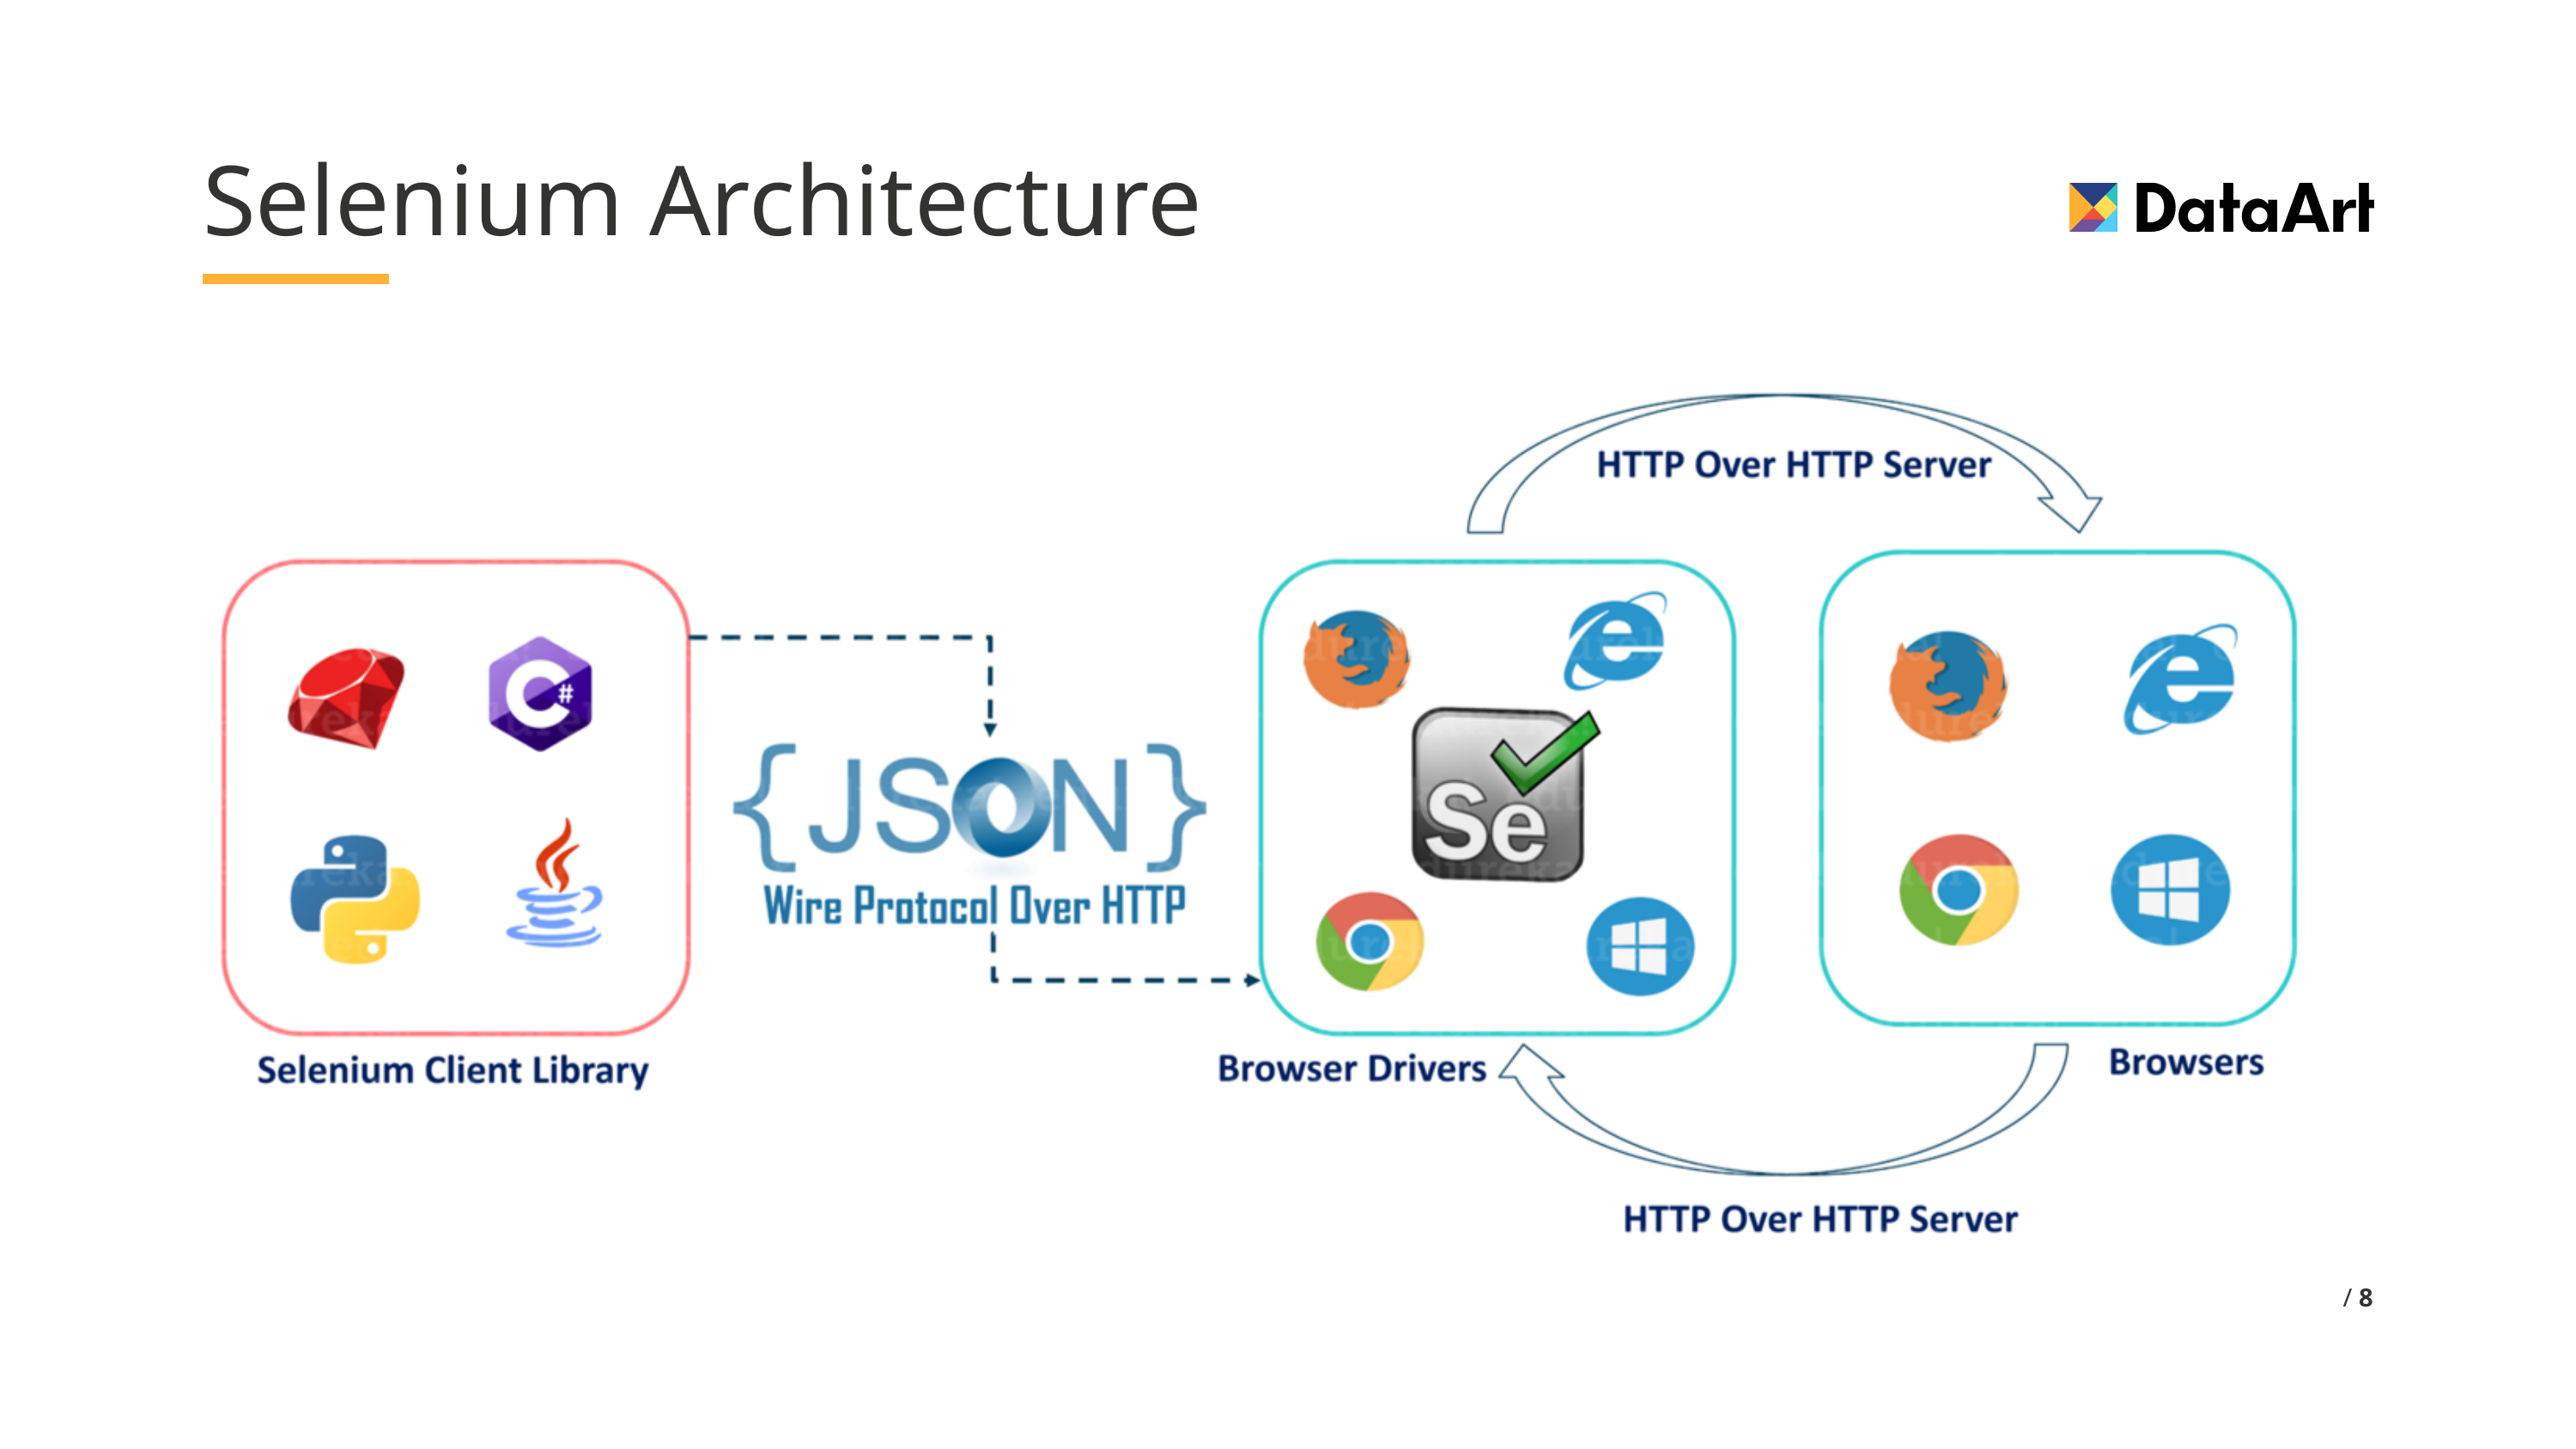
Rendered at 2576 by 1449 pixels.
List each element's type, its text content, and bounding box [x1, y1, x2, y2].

picture [2069, 183, 2374, 232]
picture [199, 374, 2318, 1258]
title Selenium Architecture [203, 152, 1735, 279]
slide_number / 8 [2185, 1282, 2373, 1354]
